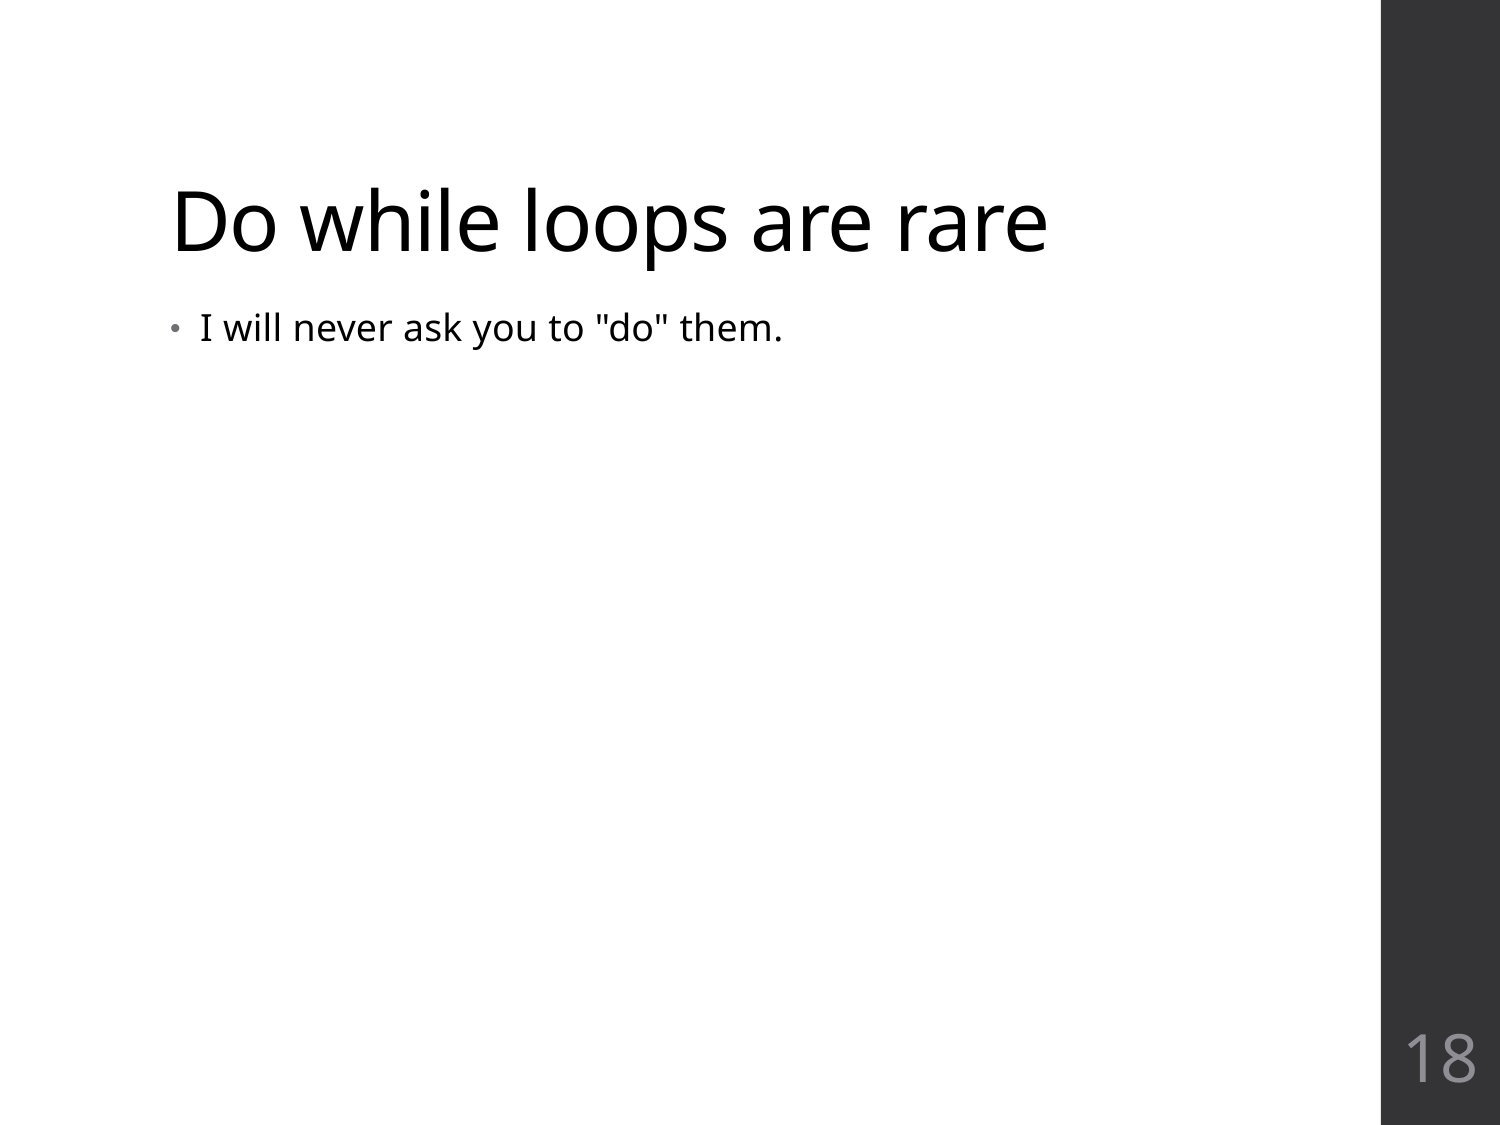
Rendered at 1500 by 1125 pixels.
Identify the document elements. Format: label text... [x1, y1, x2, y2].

title Do while loops are rare [155, 60, 1348, 278]
list I will never ask you to "do" them. [155, 299, 1213, 1014]
slide_number 18 [1384, 1012, 1498, 1110]
